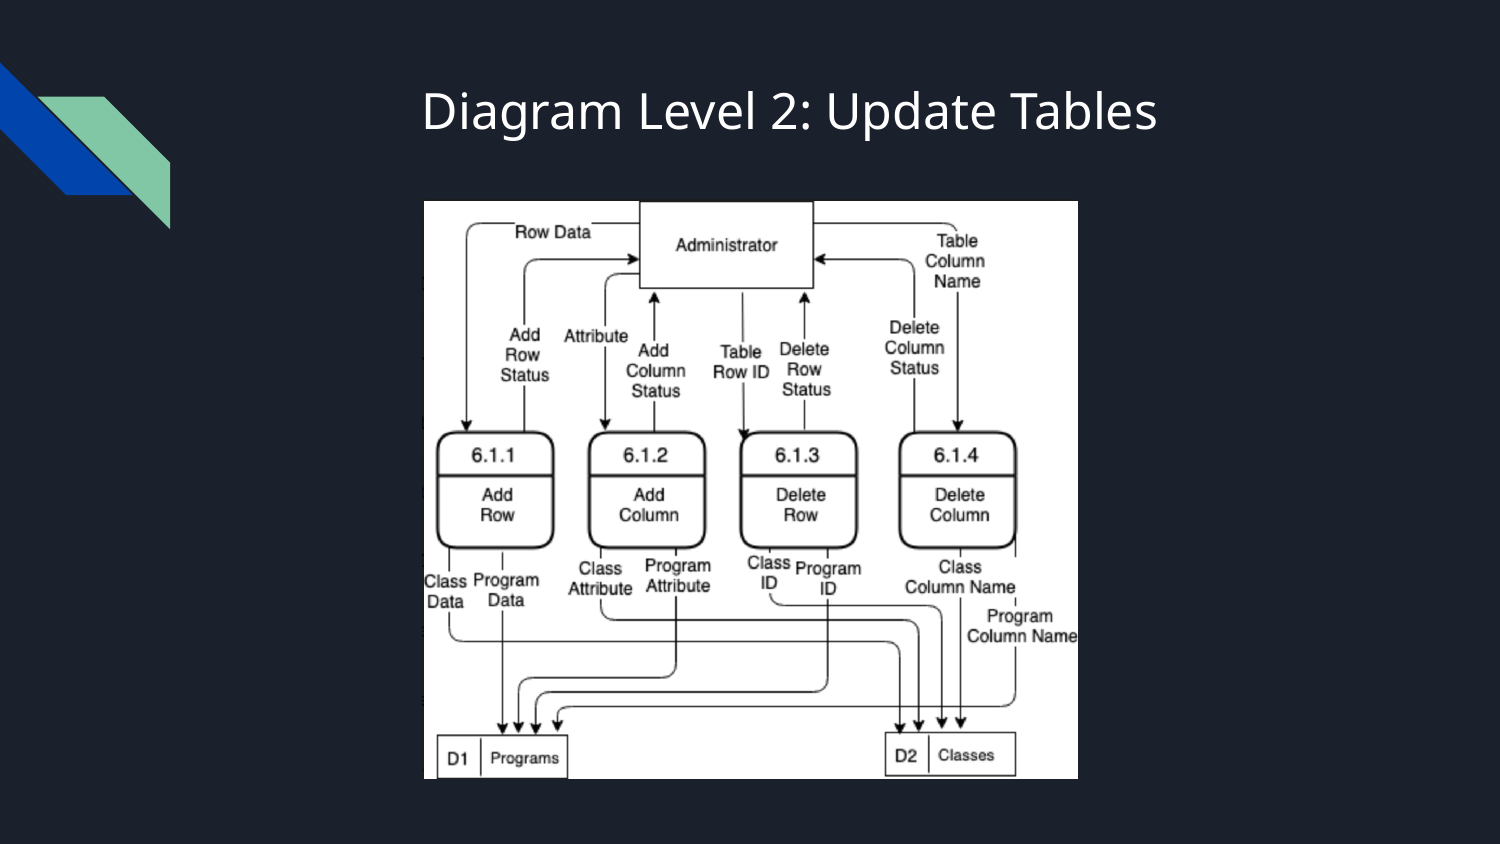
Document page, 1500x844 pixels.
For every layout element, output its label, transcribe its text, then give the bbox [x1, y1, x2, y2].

picture [422, 198, 1078, 779]
title Diagram Level 2: Update Tables [212, 64, 1368, 215]
